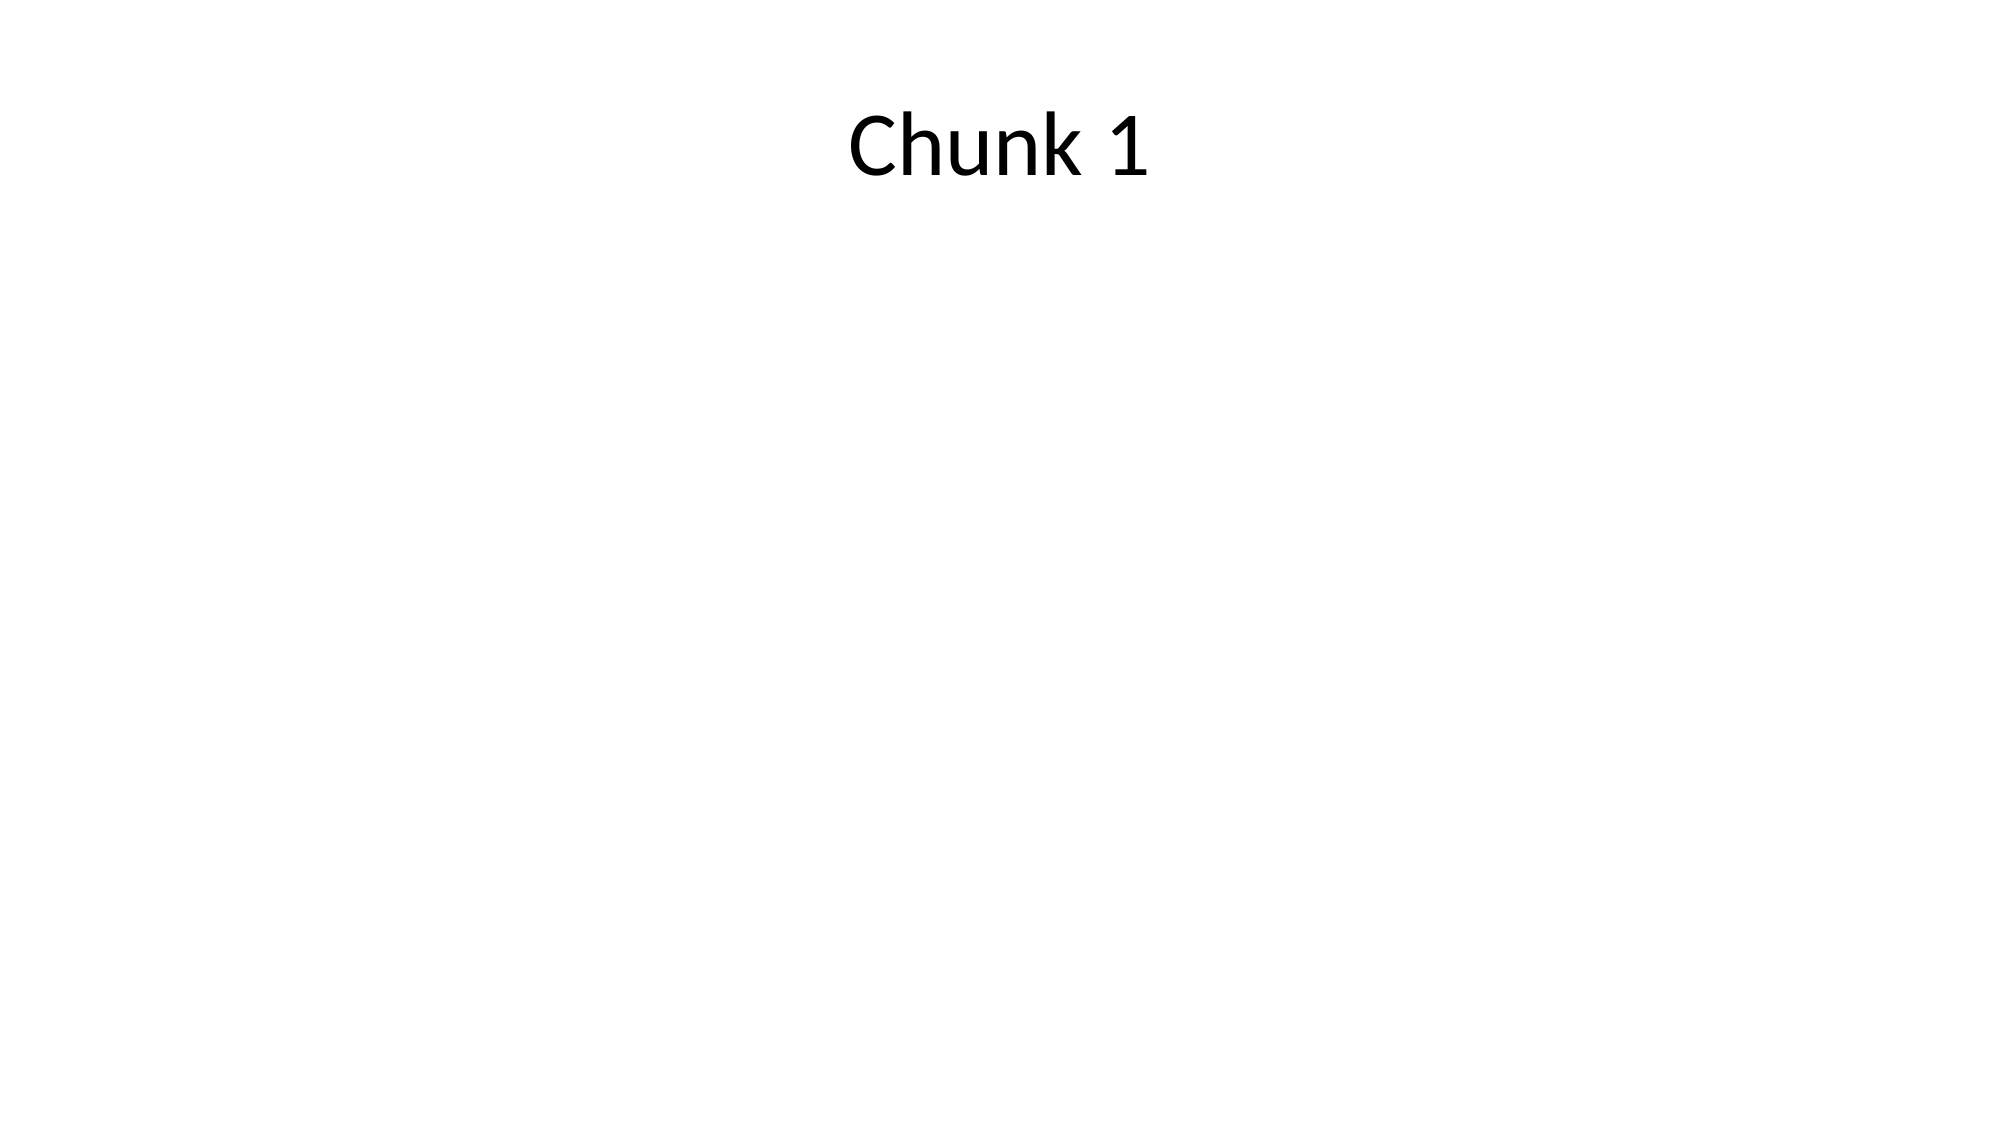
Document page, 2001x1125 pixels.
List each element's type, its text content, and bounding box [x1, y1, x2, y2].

title Chunk 1 [99, 45, 1900, 233]
